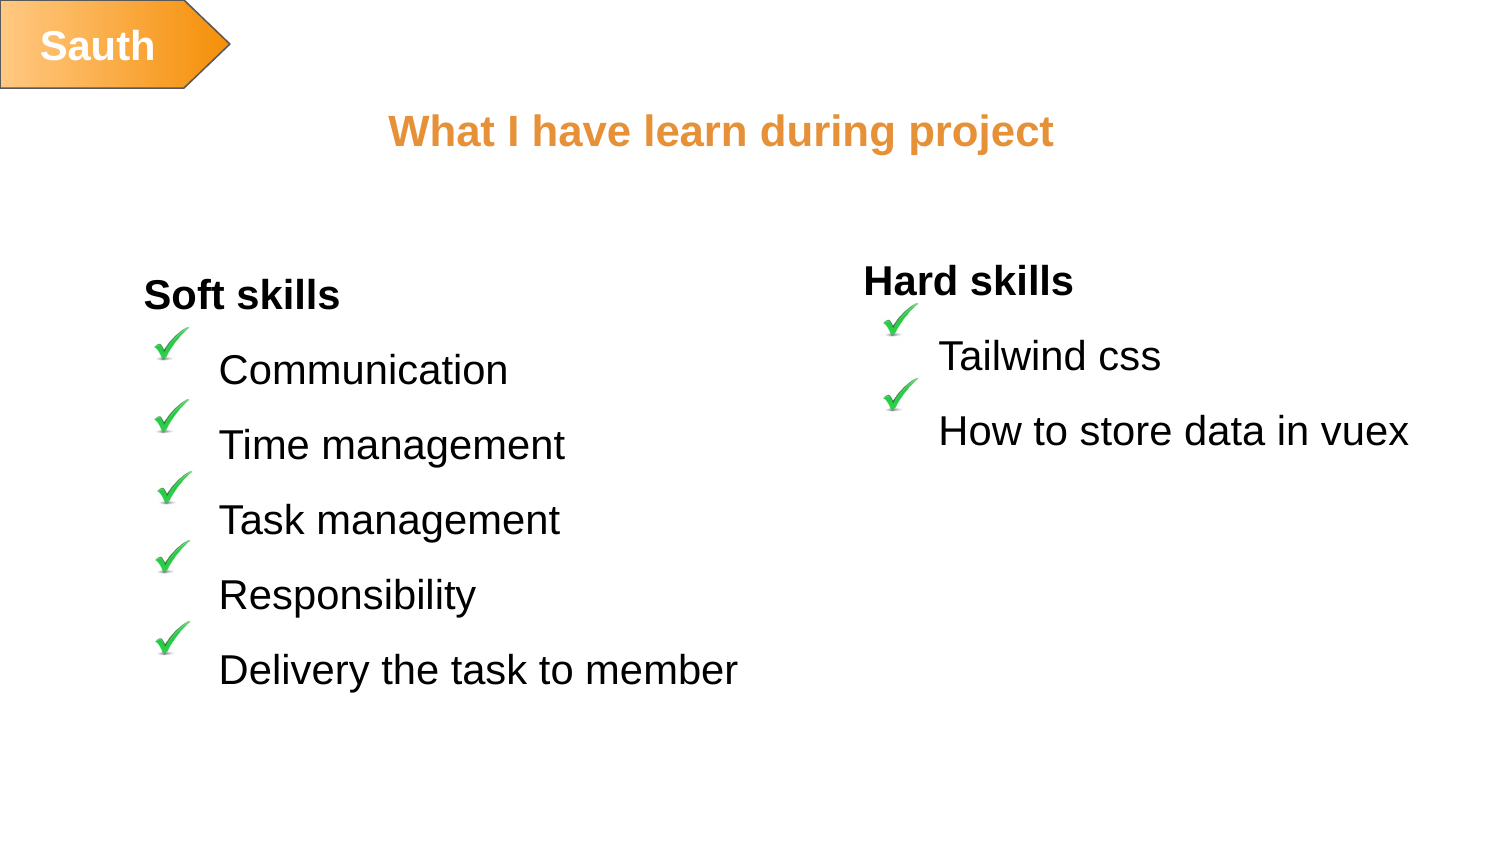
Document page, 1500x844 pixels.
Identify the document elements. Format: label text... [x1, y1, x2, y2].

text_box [848, 213, 1500, 523]
picture [145, 536, 194, 585]
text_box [0, 0, 231, 89]
picture [145, 617, 194, 666]
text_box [128, 227, 904, 764]
text_box What I have learn during project [373, 88, 1213, 171]
